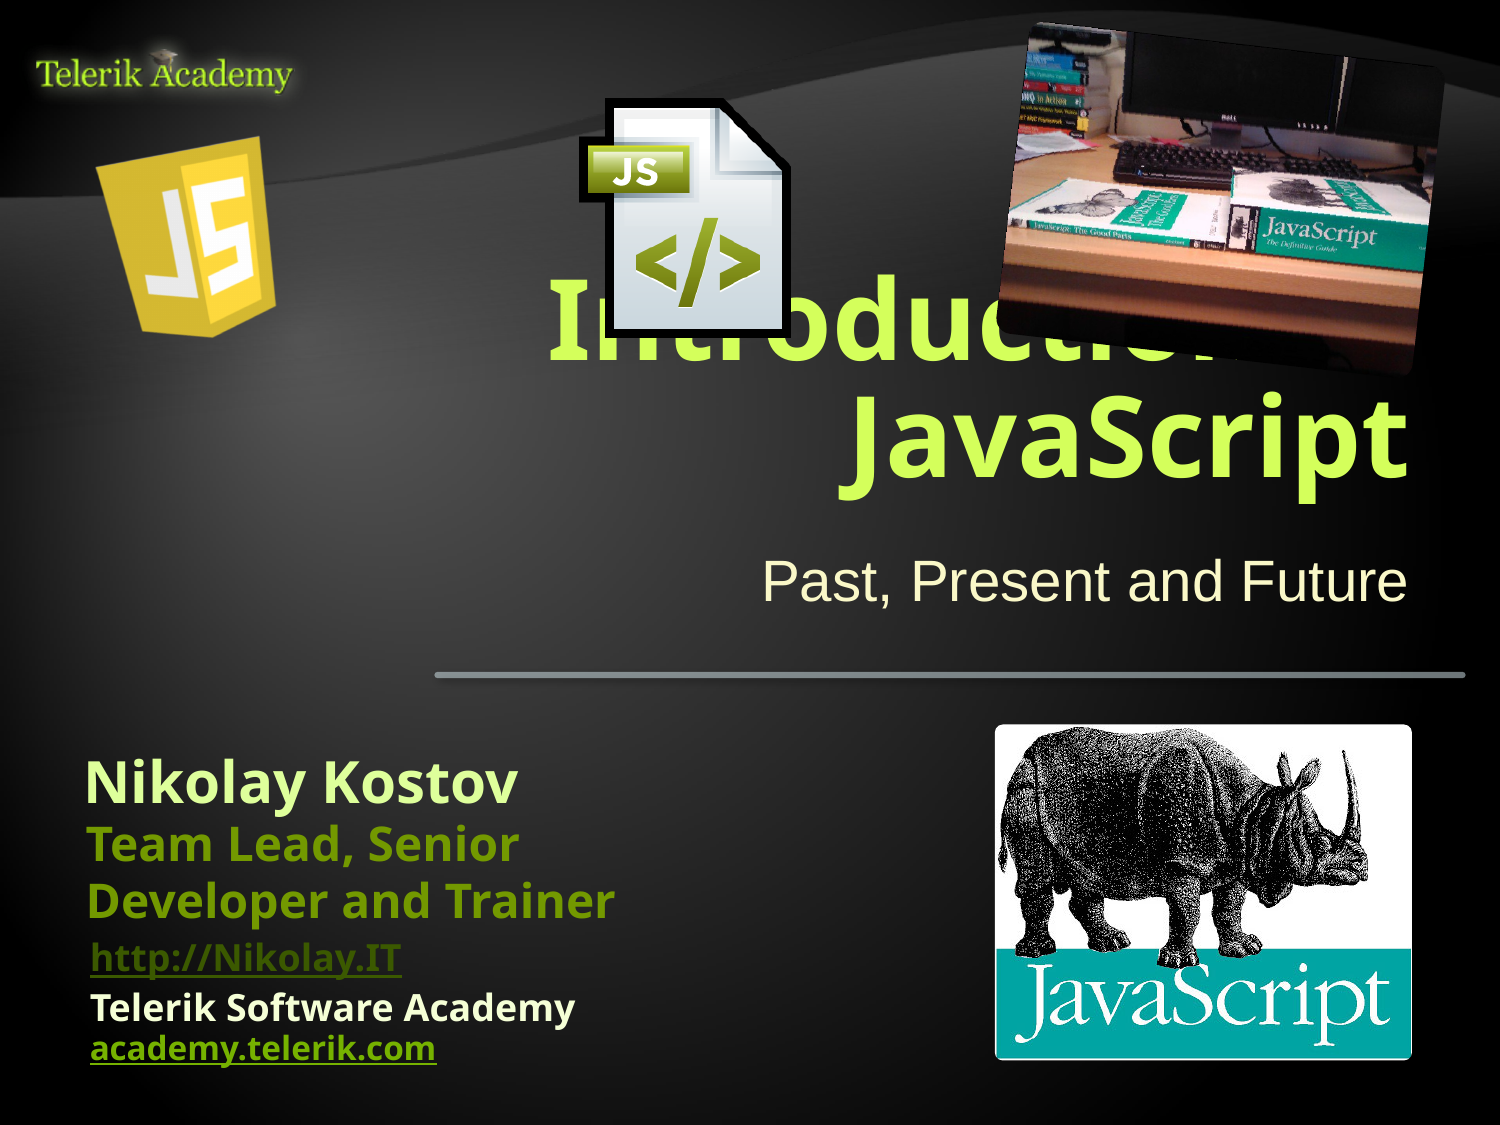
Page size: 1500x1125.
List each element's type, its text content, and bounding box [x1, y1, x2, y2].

subtitle Past, Present and Future [75, 531, 1425, 625]
list Nikolay Kostov [68, 737, 701, 825]
title Introduction to JavaScript [75, 249, 1425, 500]
list http://Nikolay.IT [75, 926, 700, 988]
list academy.telerik.com [75, 1019, 700, 1075]
list Telerik Software Academy [75, 988, 700, 1019]
picture [0, 0, 1500, 1125]
list Team Lead, Senior Developer and Trainer [70, 806, 655, 938]
